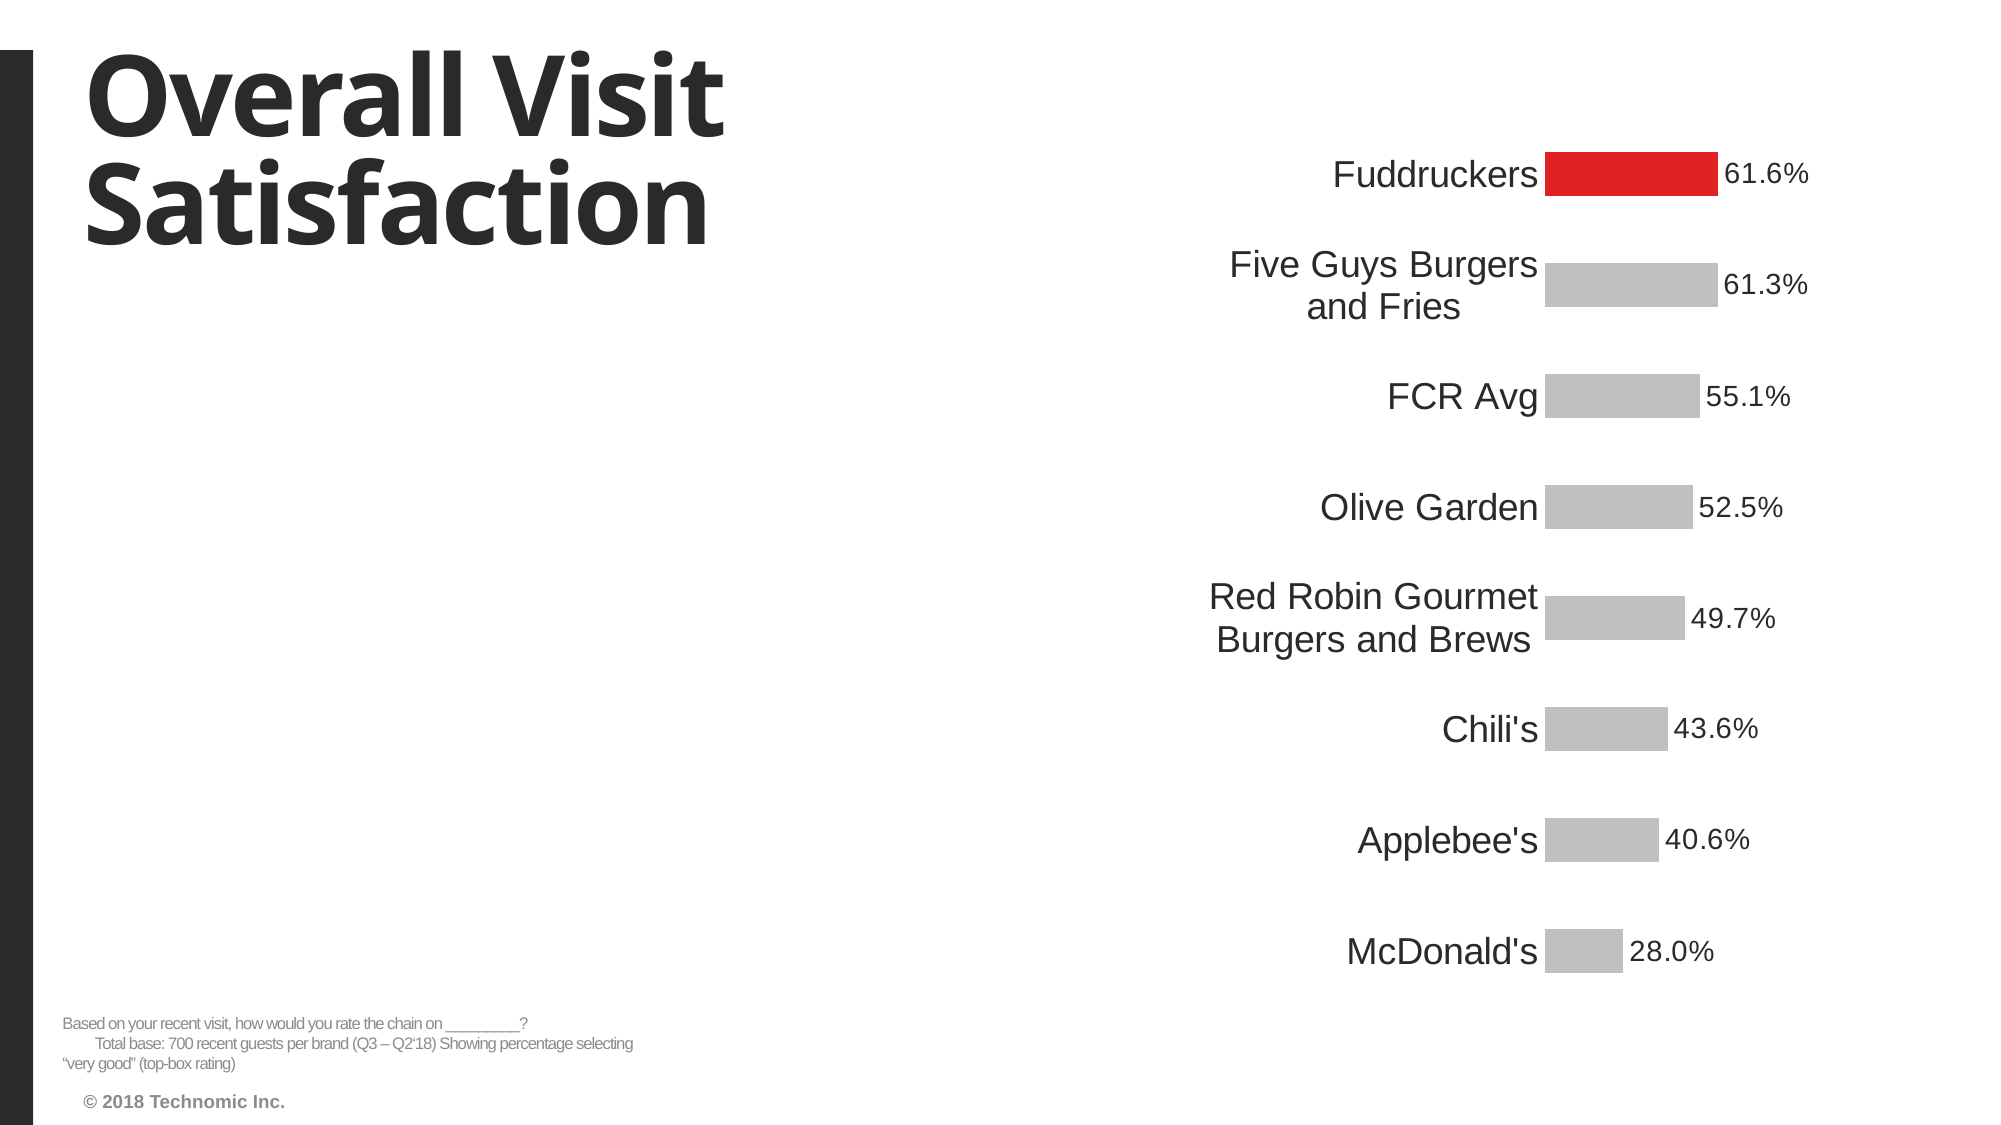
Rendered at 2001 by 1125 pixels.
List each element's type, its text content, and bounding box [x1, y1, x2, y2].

title Overall Visit Satisfaction [83, 50, 1063, 413]
list Based on your recent visit, how would you rate the chain on _________? Total base: 700 recent guests per brand (Q3 – Q2‘18) Showing percentage selecting “very good” (top-box rating) [62, 1012, 650, 1125]
chart [1195, 99, 1826, 1026]
